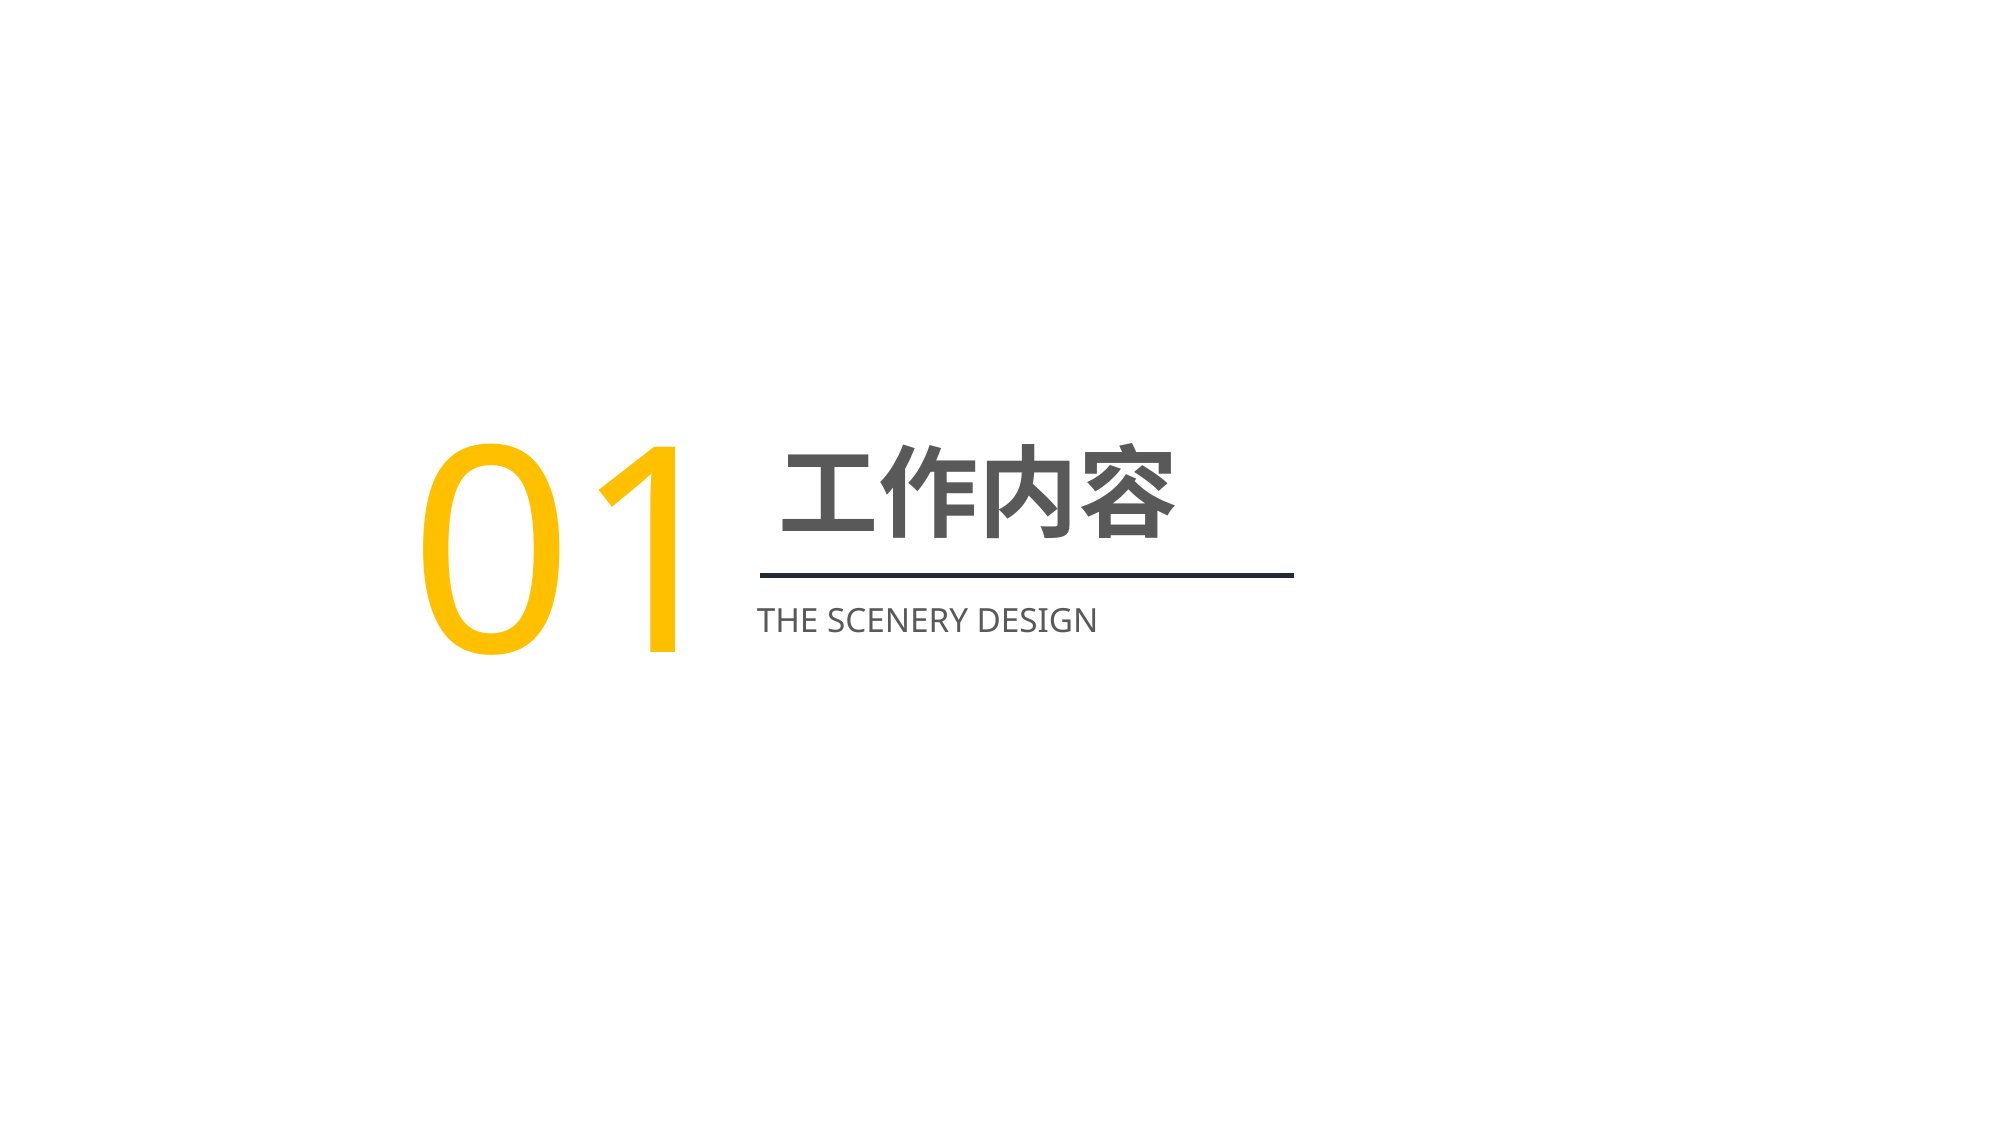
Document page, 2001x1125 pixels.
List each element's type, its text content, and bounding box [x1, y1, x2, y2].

text_box THE Scenery DESIGN [742, 591, 1114, 647]
text_box [760, 573, 1294, 578]
text_box 工作内容 [763, 422, 1194, 557]
text_box 01 [340, 357, 807, 718]
